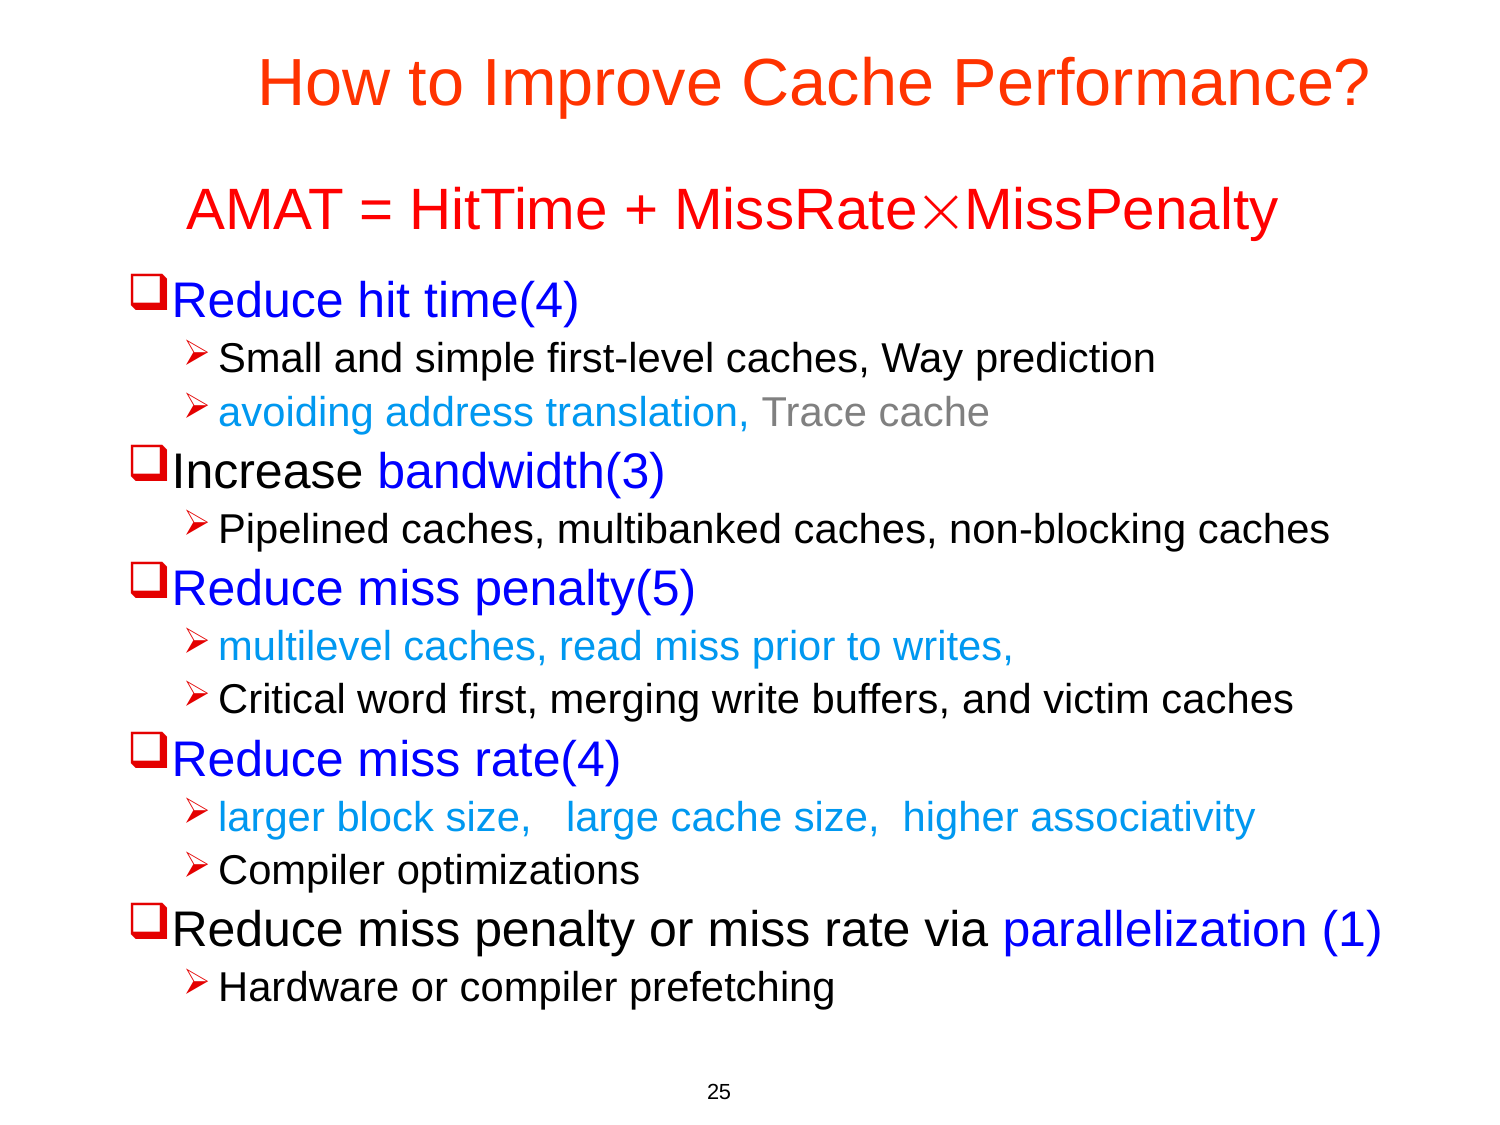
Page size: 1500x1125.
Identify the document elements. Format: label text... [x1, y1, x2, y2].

text_box AMAT = HitTime + MissRateMissPenalty [171, 164, 1294, 249]
title How to Improve Cache Performance? [242, 30, 1400, 127]
list Reduce hit time(4) Small and simple first-level caches, Way prediction avoiding address translation, Trace cache Increase bandwidth(3) Pipelined caches, multibanked caches, non-blocking caches Reduce miss penalty(5) multilevel caches, read miss prior to writes, Critical word first, merging write buffers, and victim caches Reduce miss rate(4) larger block size, large cache size, higher associativity Compiler optimizations Reduce miss penalty or miss rate via parallelization (1) Hardware or compiler prefetching [112, 267, 1500, 1054]
